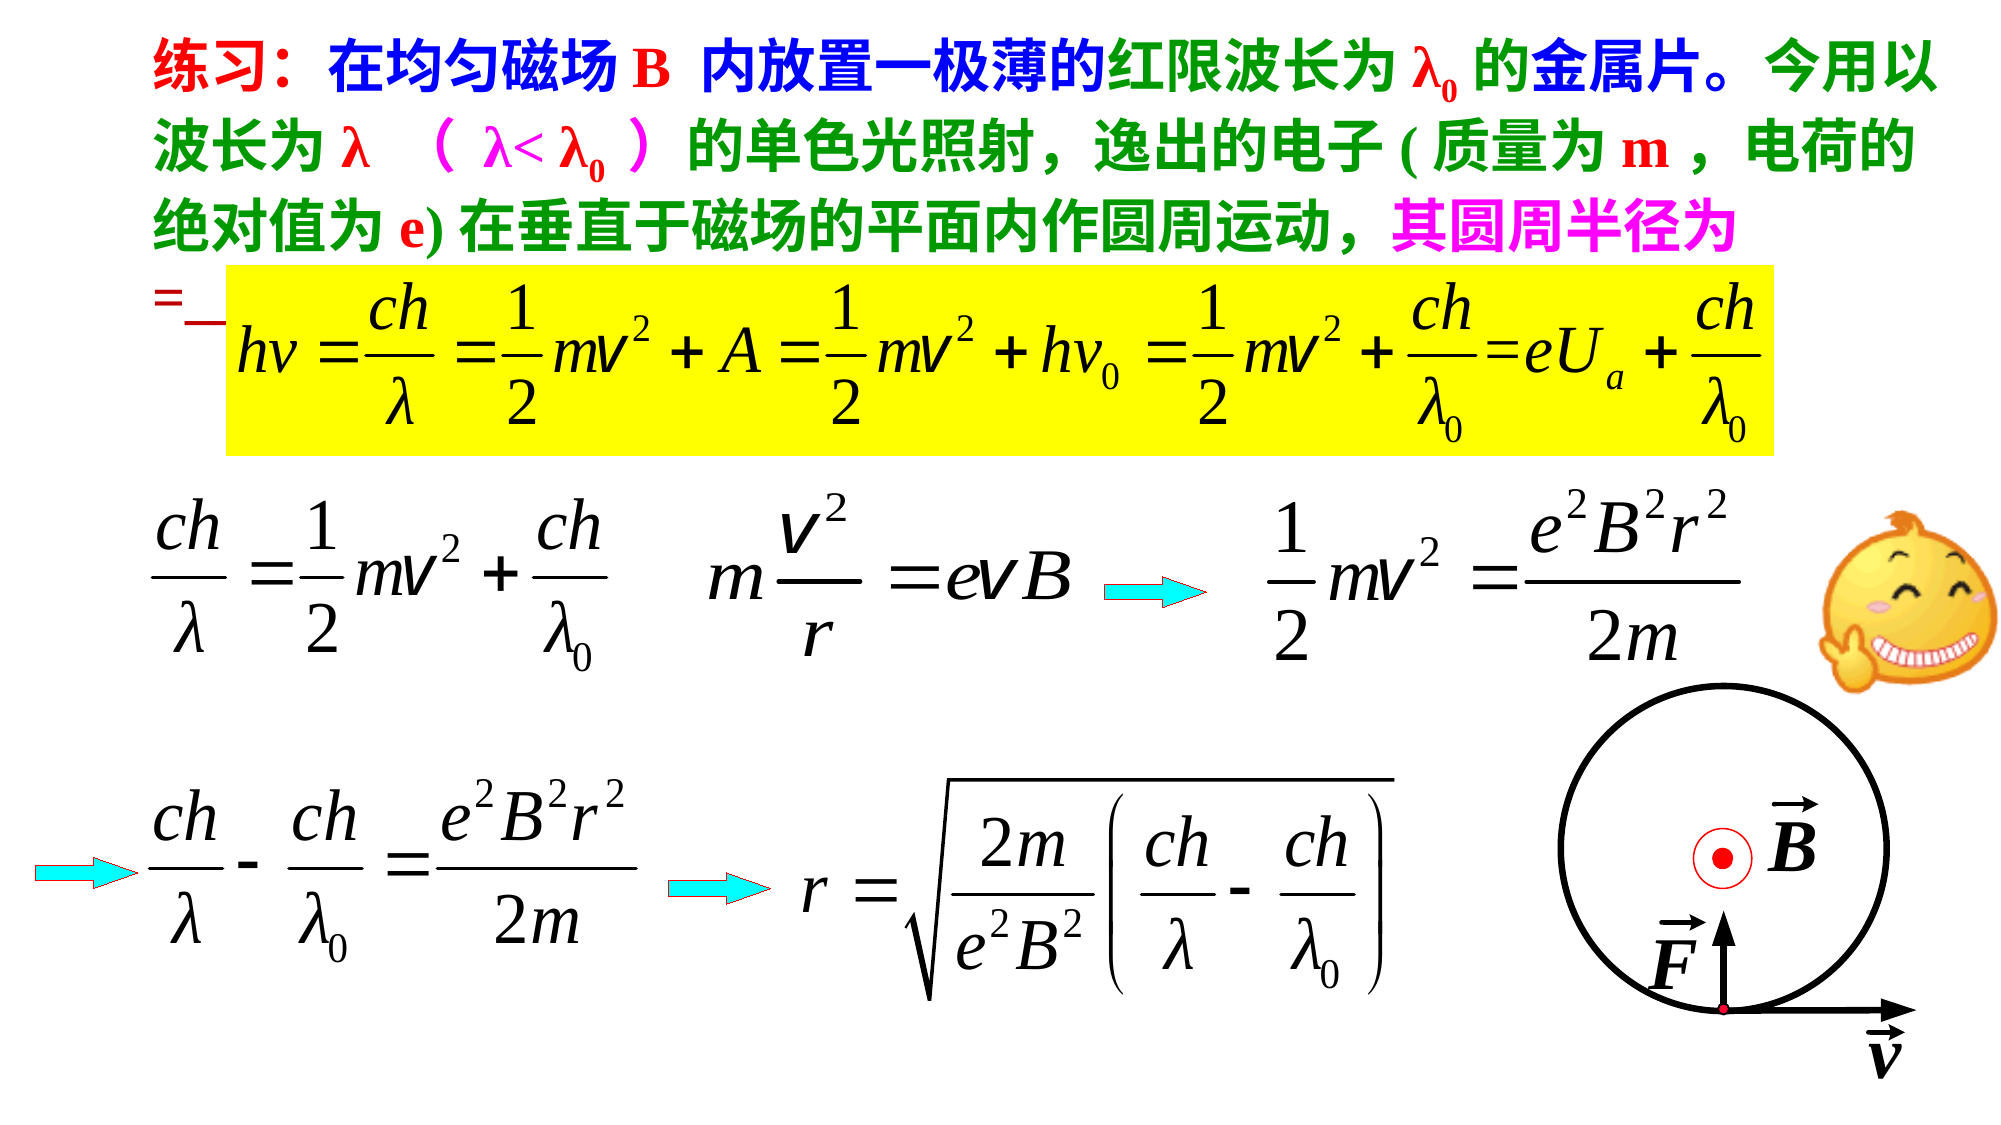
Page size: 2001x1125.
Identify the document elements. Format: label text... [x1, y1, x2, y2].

text_box [35, 857, 132, 889]
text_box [693, 472, 1088, 673]
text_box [225, 264, 1775, 457]
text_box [140, 479, 620, 688]
text_box 练习：在均匀磁场B 内放置一极薄的红限波长为λ0的金属片。今用以波长为λ （ λ< λ0 ）的单色光照射，逸出的电子(质量为m，电荷的绝对值为e)在垂直于磁场的平面内作圆周运动，其圆周半径为=____。 [137, 22, 1957, 337]
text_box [137, 758, 652, 979]
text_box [789, 760, 1410, 1017]
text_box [1554, 680, 1919, 1104]
text_box [1104, 576, 1207, 608]
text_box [1255, 467, 1756, 677]
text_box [1693, 828, 1753, 889]
picture [1803, 479, 2000, 706]
text_box [668, 872, 771, 905]
